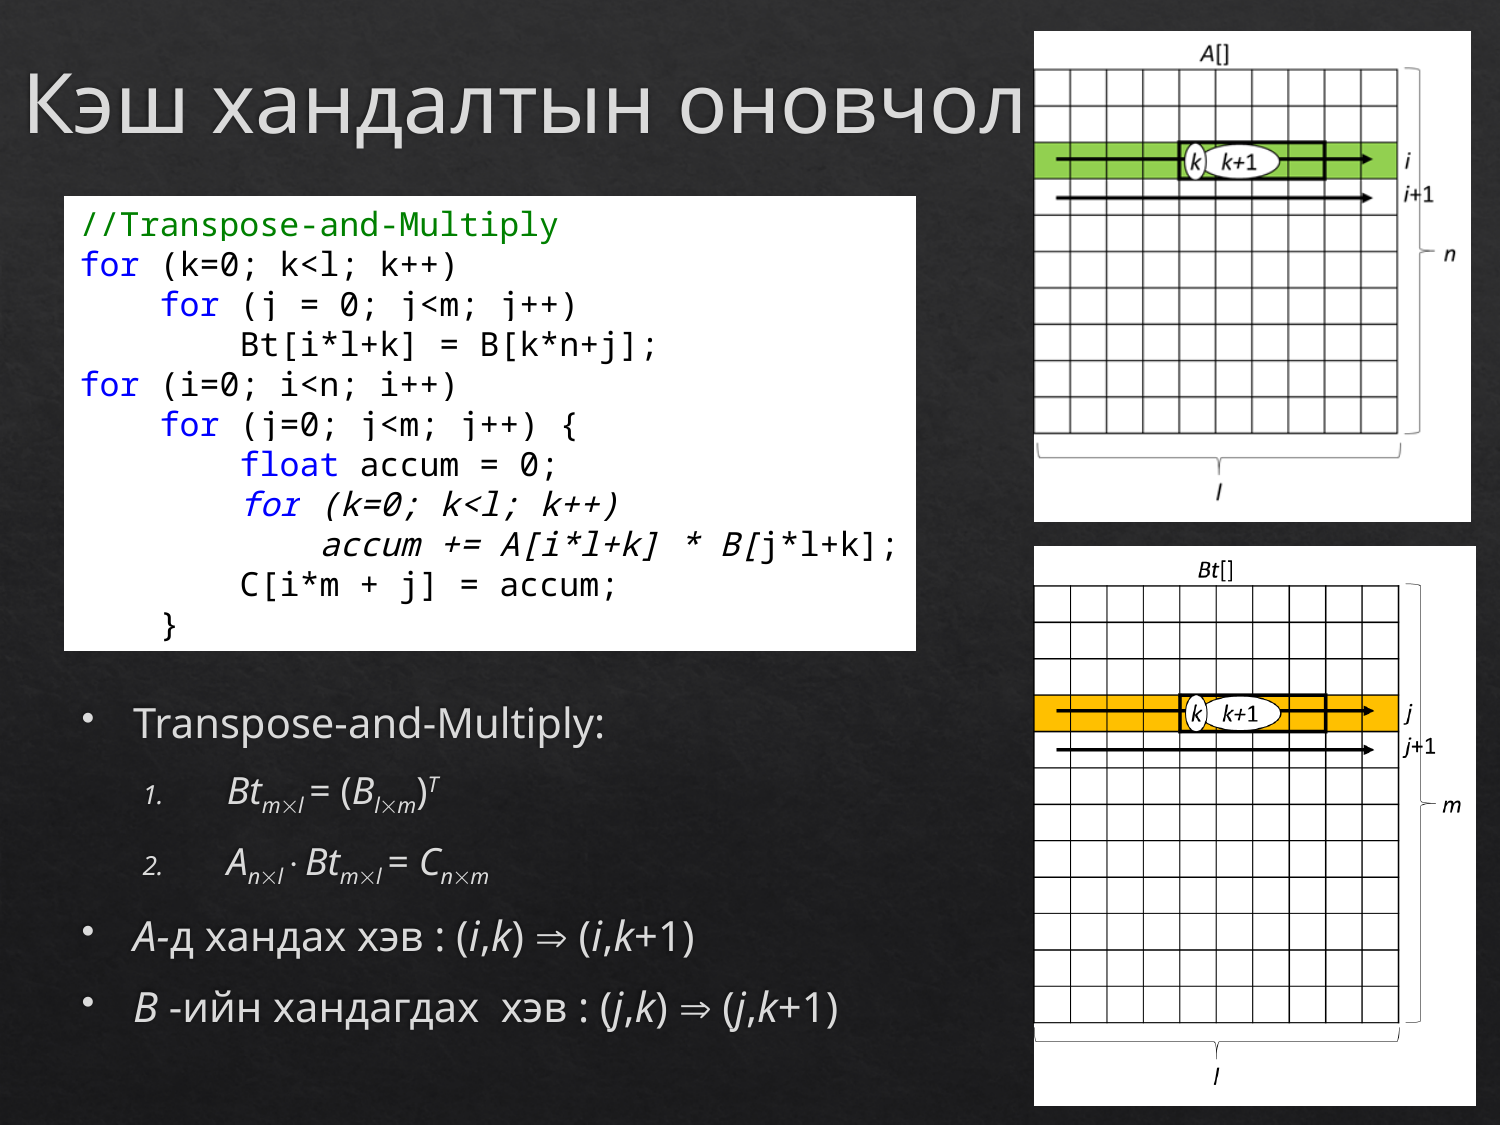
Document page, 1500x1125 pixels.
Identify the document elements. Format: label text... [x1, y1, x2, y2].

picture [1033, 546, 1477, 1107]
list Transpose-and-Multiply: Btml = (Blm)T AnlBtml = Cnm A-д хандах хэв : (i,k)  (i,k+1) B -ийн хандагдах хэв : (j,k)  (j,k+1) [61, 689, 990, 1059]
text_box //Transpose-and-Multiply for (k=0; k<l; k++) for (j = 0; j<m; j++) Bt[i*l+k] = B[k*n+j]; for (i=0; i<n; i++) for (j=0; j<m; j++) { float accum = 0; for (k=0; k<l; k++) accum += A[i*l+k] * B[j*l+k]; C[i*m + j] = accum; } [64, 196, 916, 651]
picture [1033, 30, 1472, 522]
title Кэш хандалтын оновчол [5, 4, 1046, 197]
